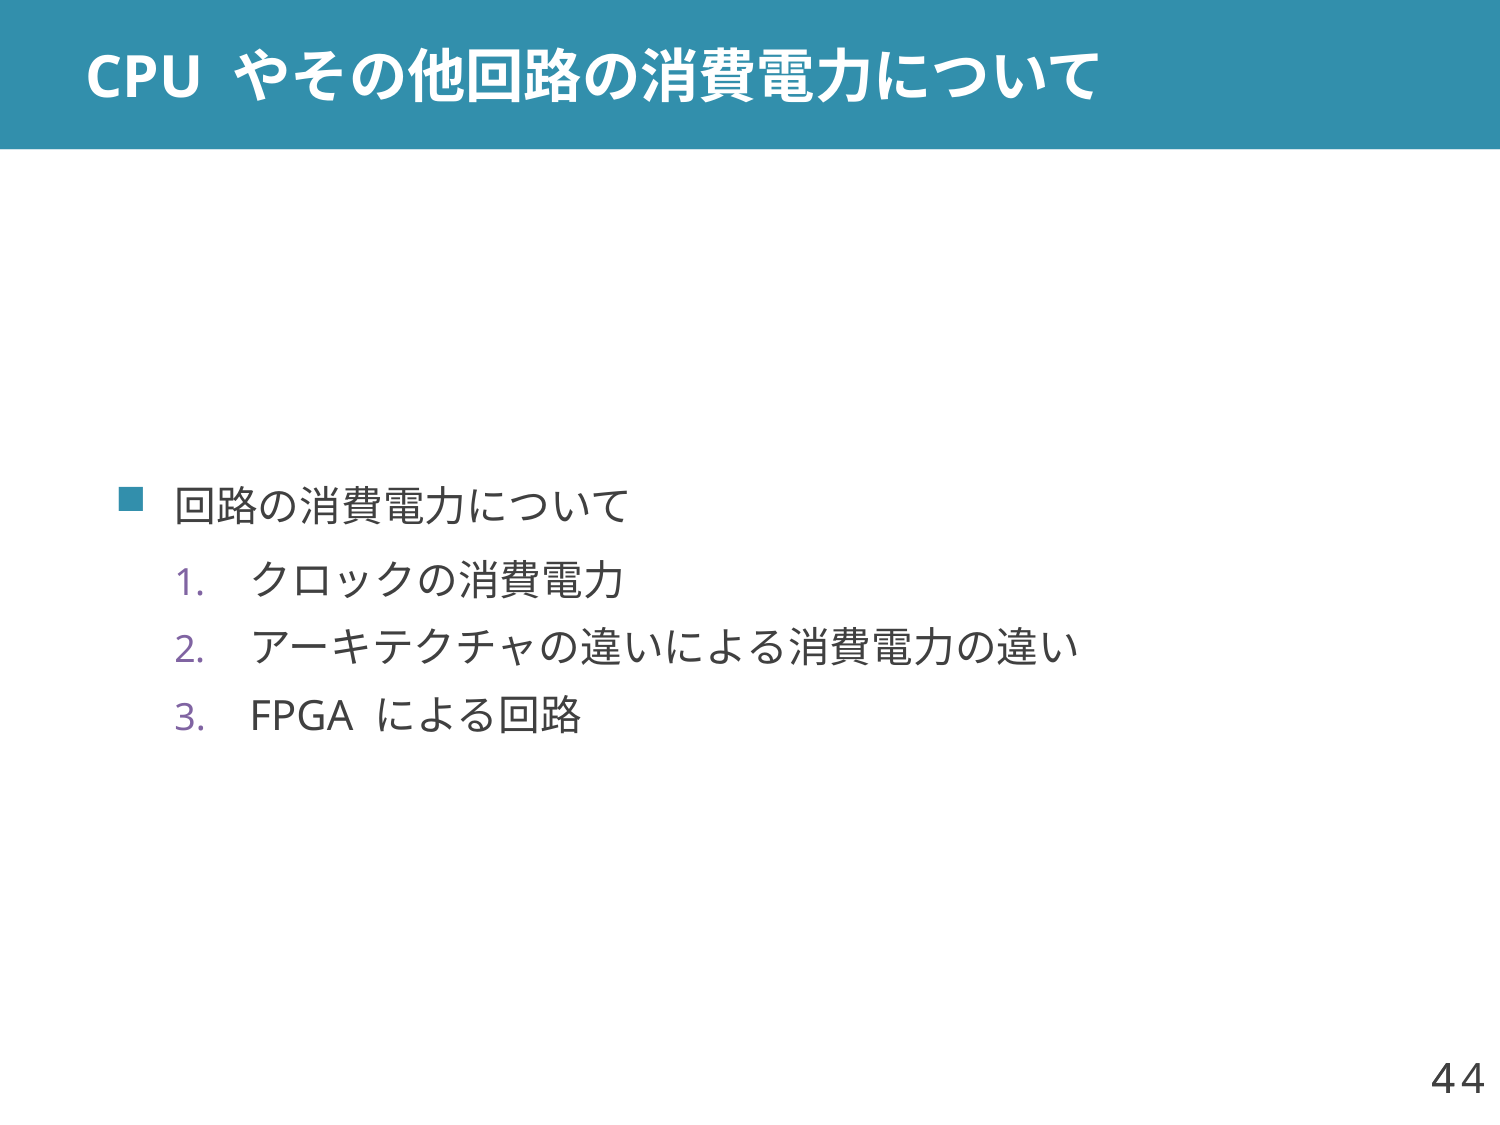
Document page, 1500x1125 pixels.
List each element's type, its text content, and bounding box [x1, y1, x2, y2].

slide_number 4 [1399, 1034, 1500, 1125]
list 回路の消費電力について クロックの消費電力 アーキテクチャの違いによる消費電力の違い FPGA による回路 [100, 178, 1459, 1036]
title CPU やその他回路の消費電力について [70, 0, 1500, 150]
